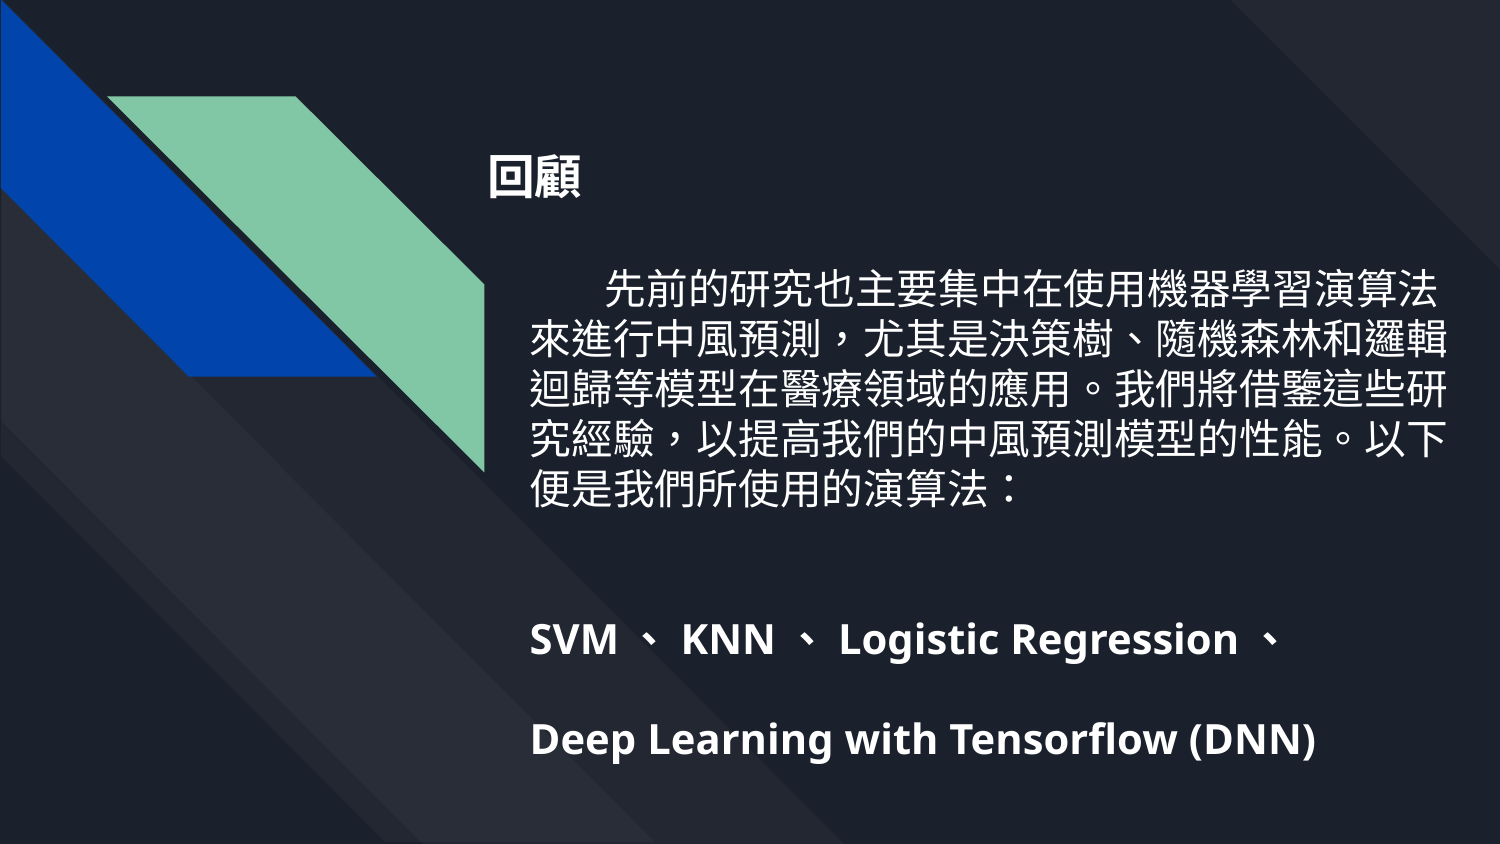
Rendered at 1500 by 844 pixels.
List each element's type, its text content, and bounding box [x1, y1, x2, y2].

title 回顧 [472, 74, 1381, 222]
subtitle 先前的研究也主要集中在使用機器學習演算法來進行中風預測，尤其是決策樹、隨機森林和邏輯迴歸等模型在醫療領域的應用。我們將借鑒這些研究經驗，以提高我們的中風預測模型的性能。以下便是我們所使用的演算法： SVM、KNN、Logistic Regression、 Deep Learning with Tensorflow (DNN) [514, 247, 1471, 813]
